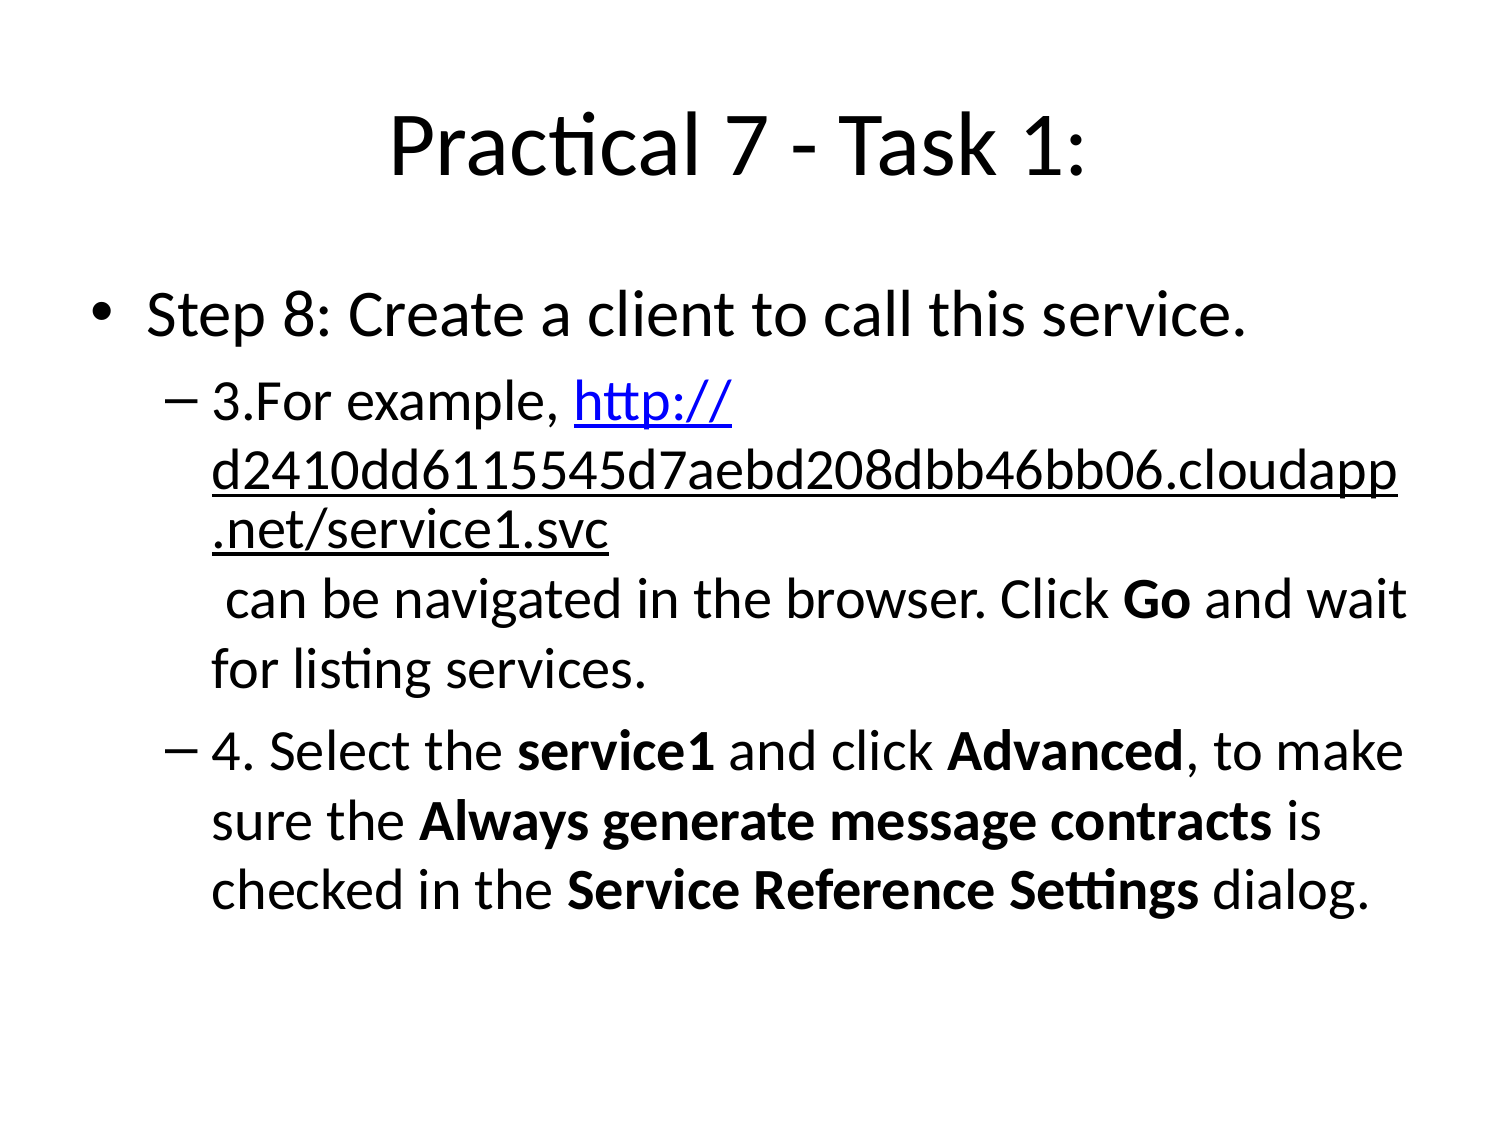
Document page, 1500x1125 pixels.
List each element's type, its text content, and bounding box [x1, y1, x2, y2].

title Practical 7 - Task 1: [75, 45, 1425, 233]
list Step 8: Create a client to call this service. 3.For example, http://d2410dd6115545d7aebd208dbb46bb06.cloudapp.net/service1.svc can be navigated in the browser. Click Go and wait for listing services. 4. Select the service1 and click Advanced, to make sure the Always generate message contracts is checked in the Service Reference Settings dialog. [75, 262, 1425, 1005]
